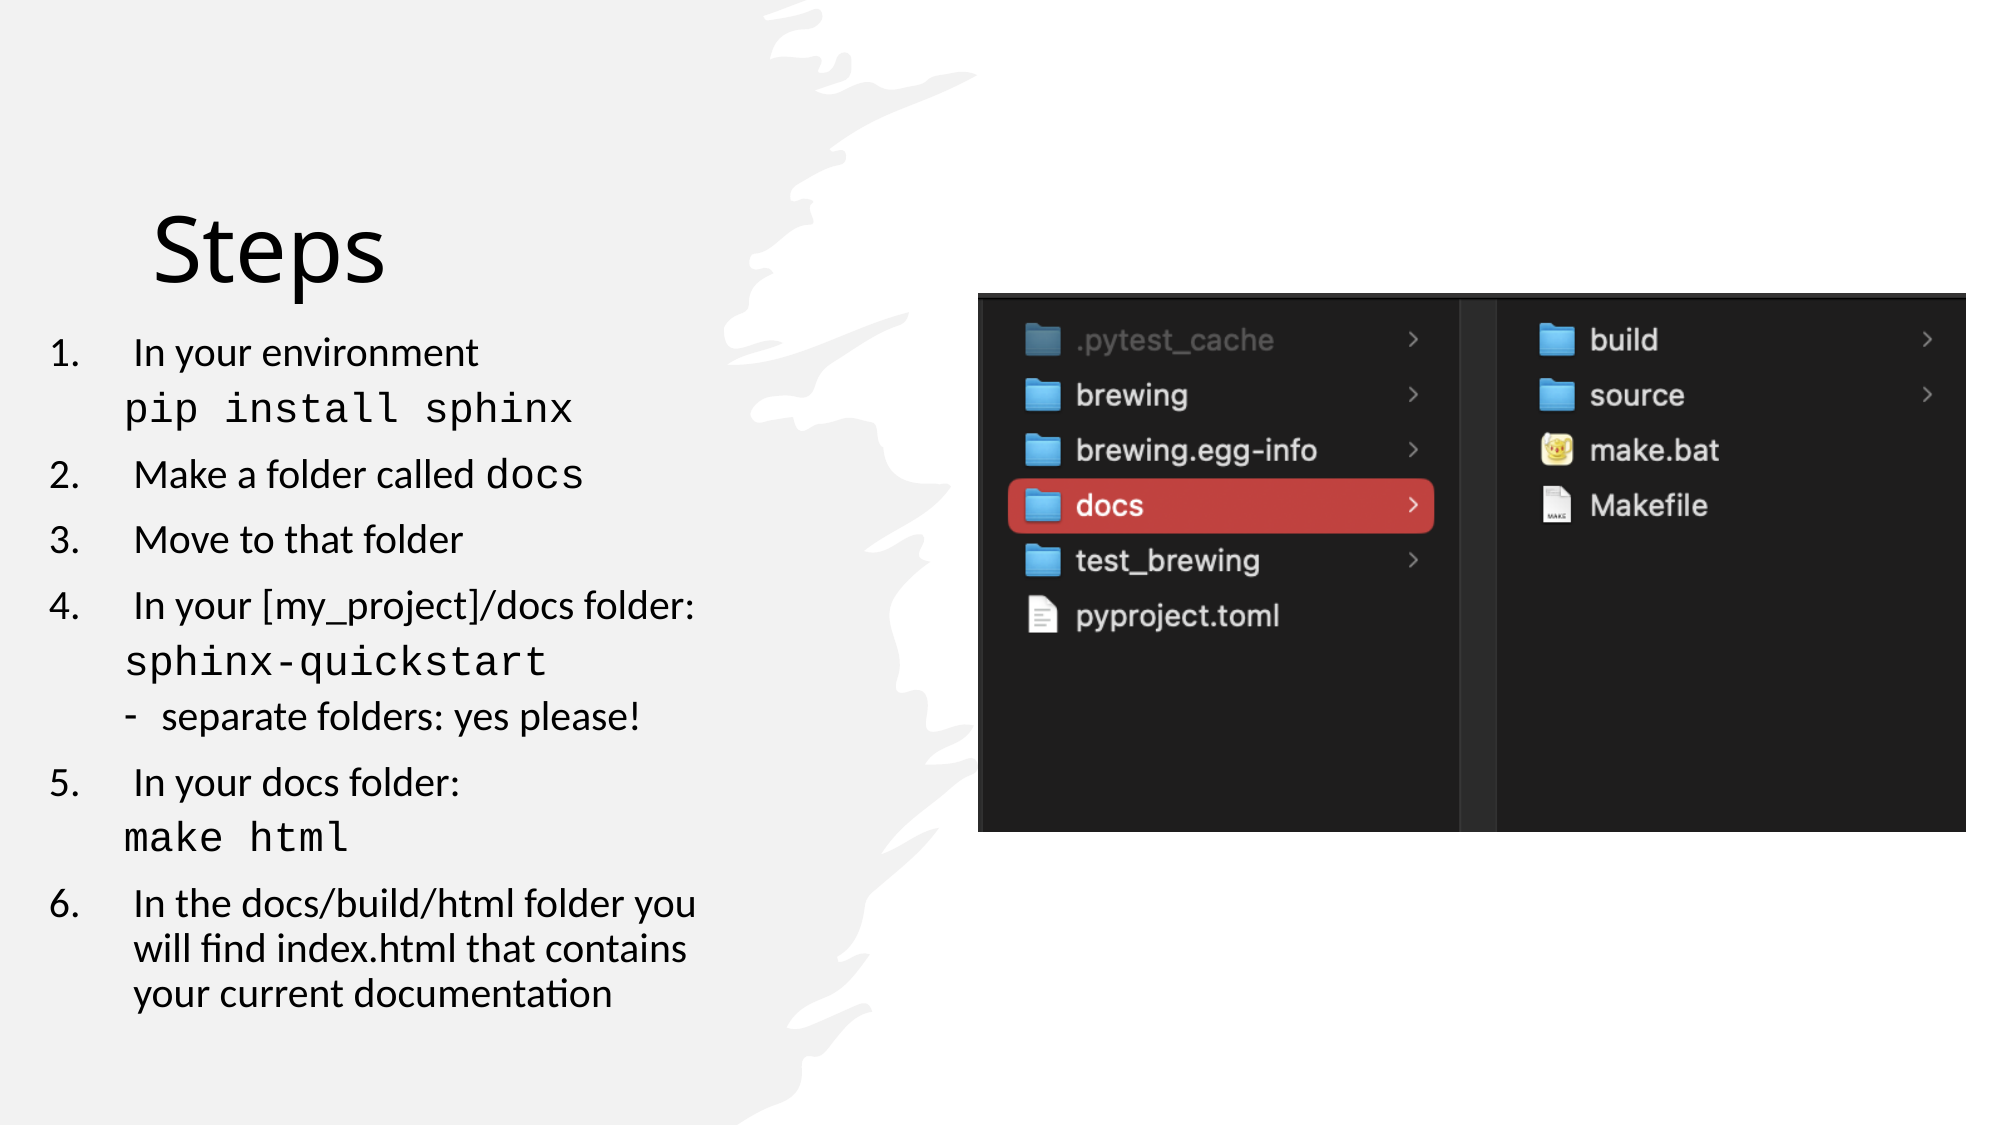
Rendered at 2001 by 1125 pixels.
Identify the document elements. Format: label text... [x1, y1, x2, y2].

picture [978, 293, 1966, 832]
text_box [739, 0, 2000, 1125]
title Steps [137, 105, 776, 323]
text_box [0, 0, 978, 1125]
list In your environment pip install sphinx Make a folder called docs Move to that folder In your [my_project]/docs folder: sphinx-quickstart separate folders: yes please! In your docs folder: make html In the docs/build/html folder you will find index.html that contains your current documentation [34, 323, 776, 999]
